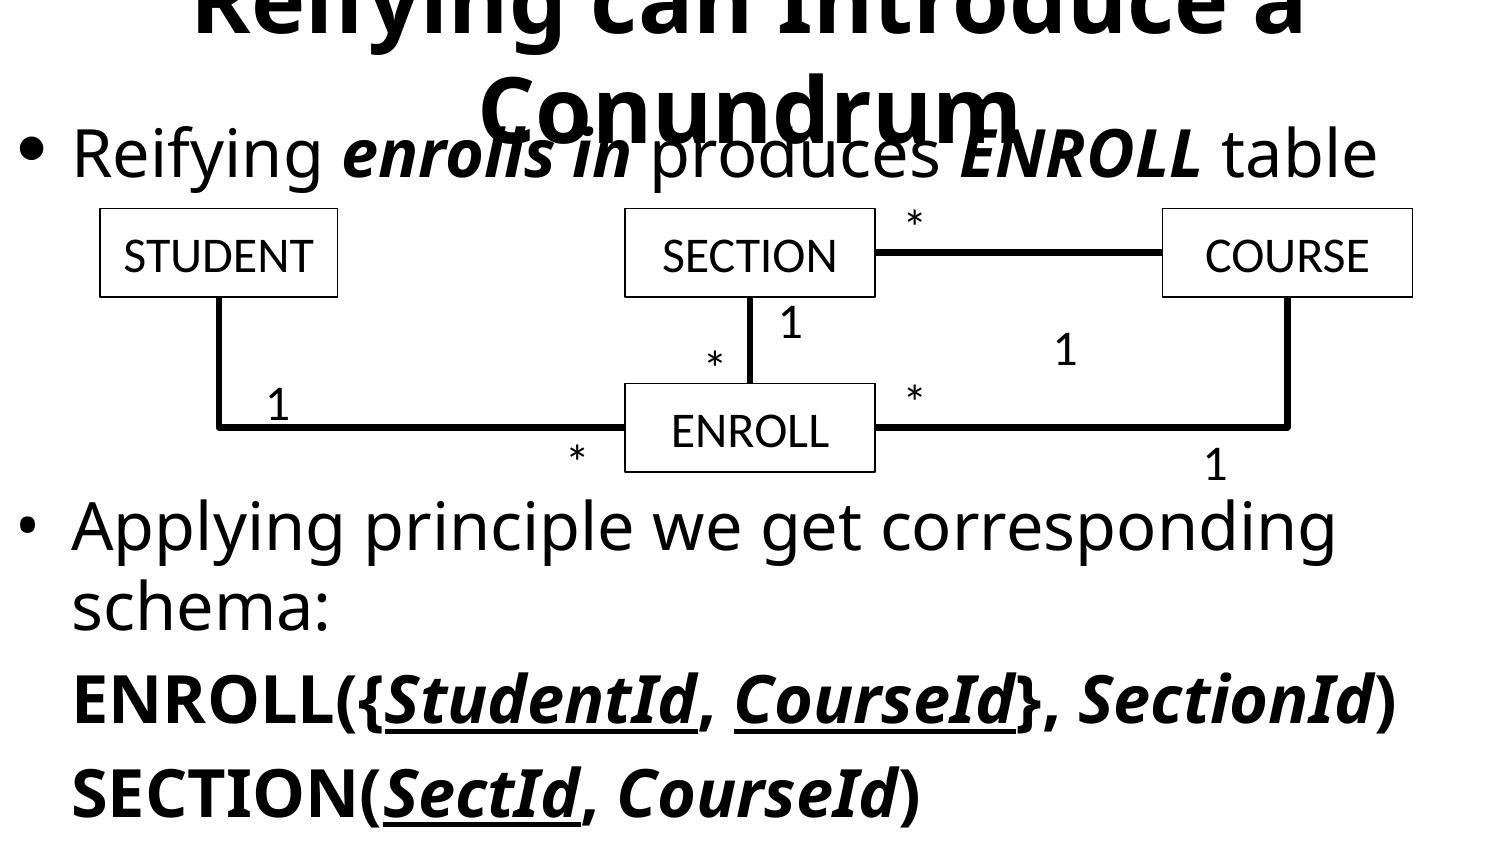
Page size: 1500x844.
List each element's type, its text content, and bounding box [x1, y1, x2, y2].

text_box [218, 296, 626, 428]
text_box STUDENT [99, 208, 338, 297]
text_box * 1 [887, 187, 1197, 245]
text_box 1 * [687, 292, 829, 389]
text_box ENROLL [624, 383, 875, 472]
text_box SECTION [624, 208, 875, 297]
list Reifying enrolls in produces ENROLL table Applying principle we get corresponding schema: ENROLL({StudentId, CourseId}, SectionId) SECTION(SectId, CourseId) STUDENT(SId) COURSE(CId) [0, 103, 1500, 844]
title Reifying can Introduce a Conundrum [0, 0, 1500, 103]
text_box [874, 296, 1288, 428]
text_box COURSE [1162, 208, 1413, 297]
